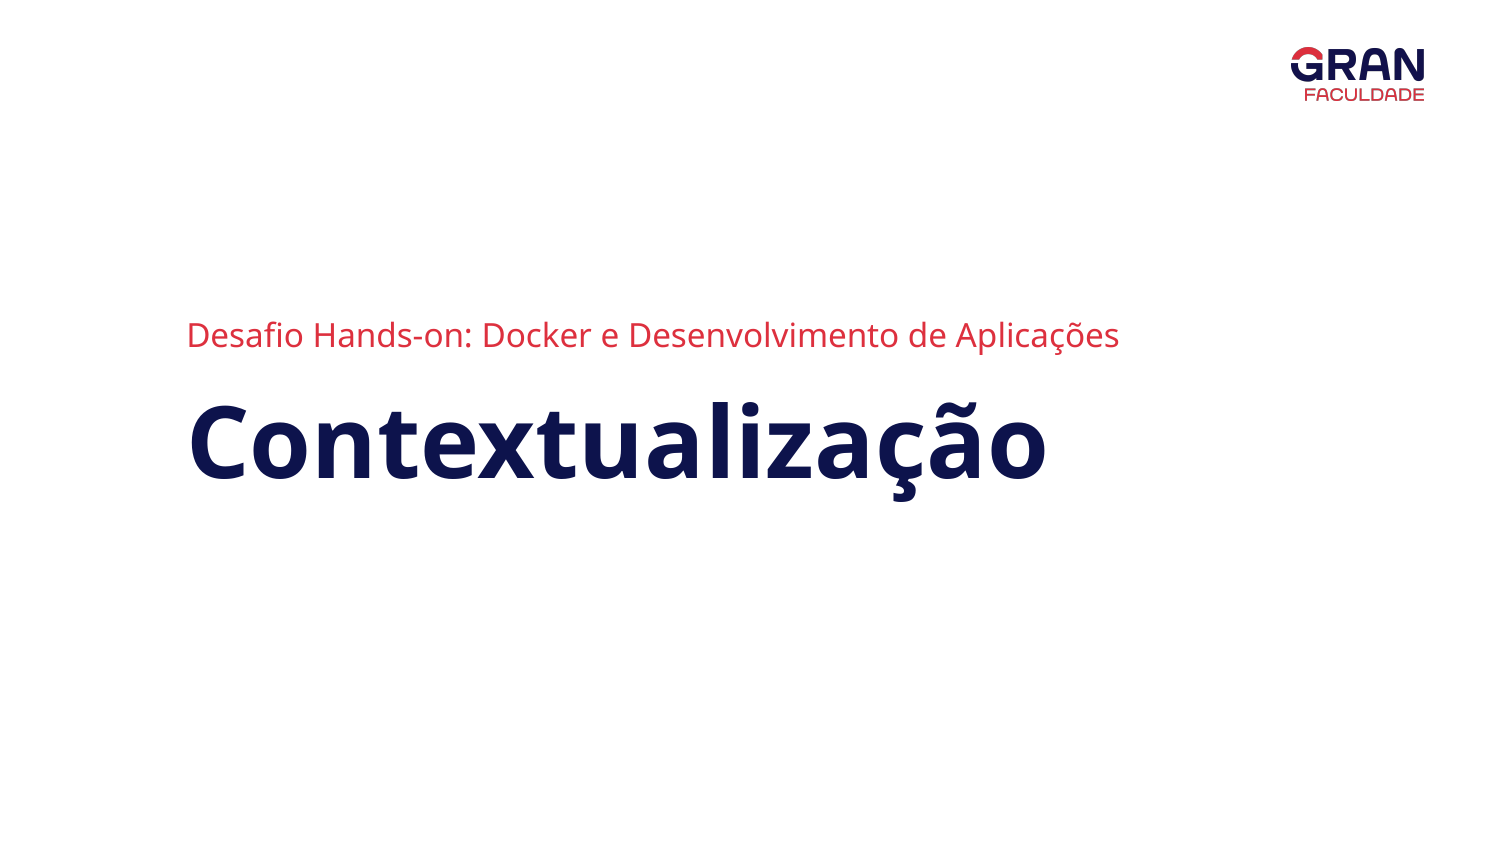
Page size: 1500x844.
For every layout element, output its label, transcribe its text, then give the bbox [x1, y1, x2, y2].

text_box Desafio Hands-on: Docker e Desenvolvimento de Aplicações Contextualização [171, 0, 1175, 779]
picture [1291, 47, 1424, 102]
